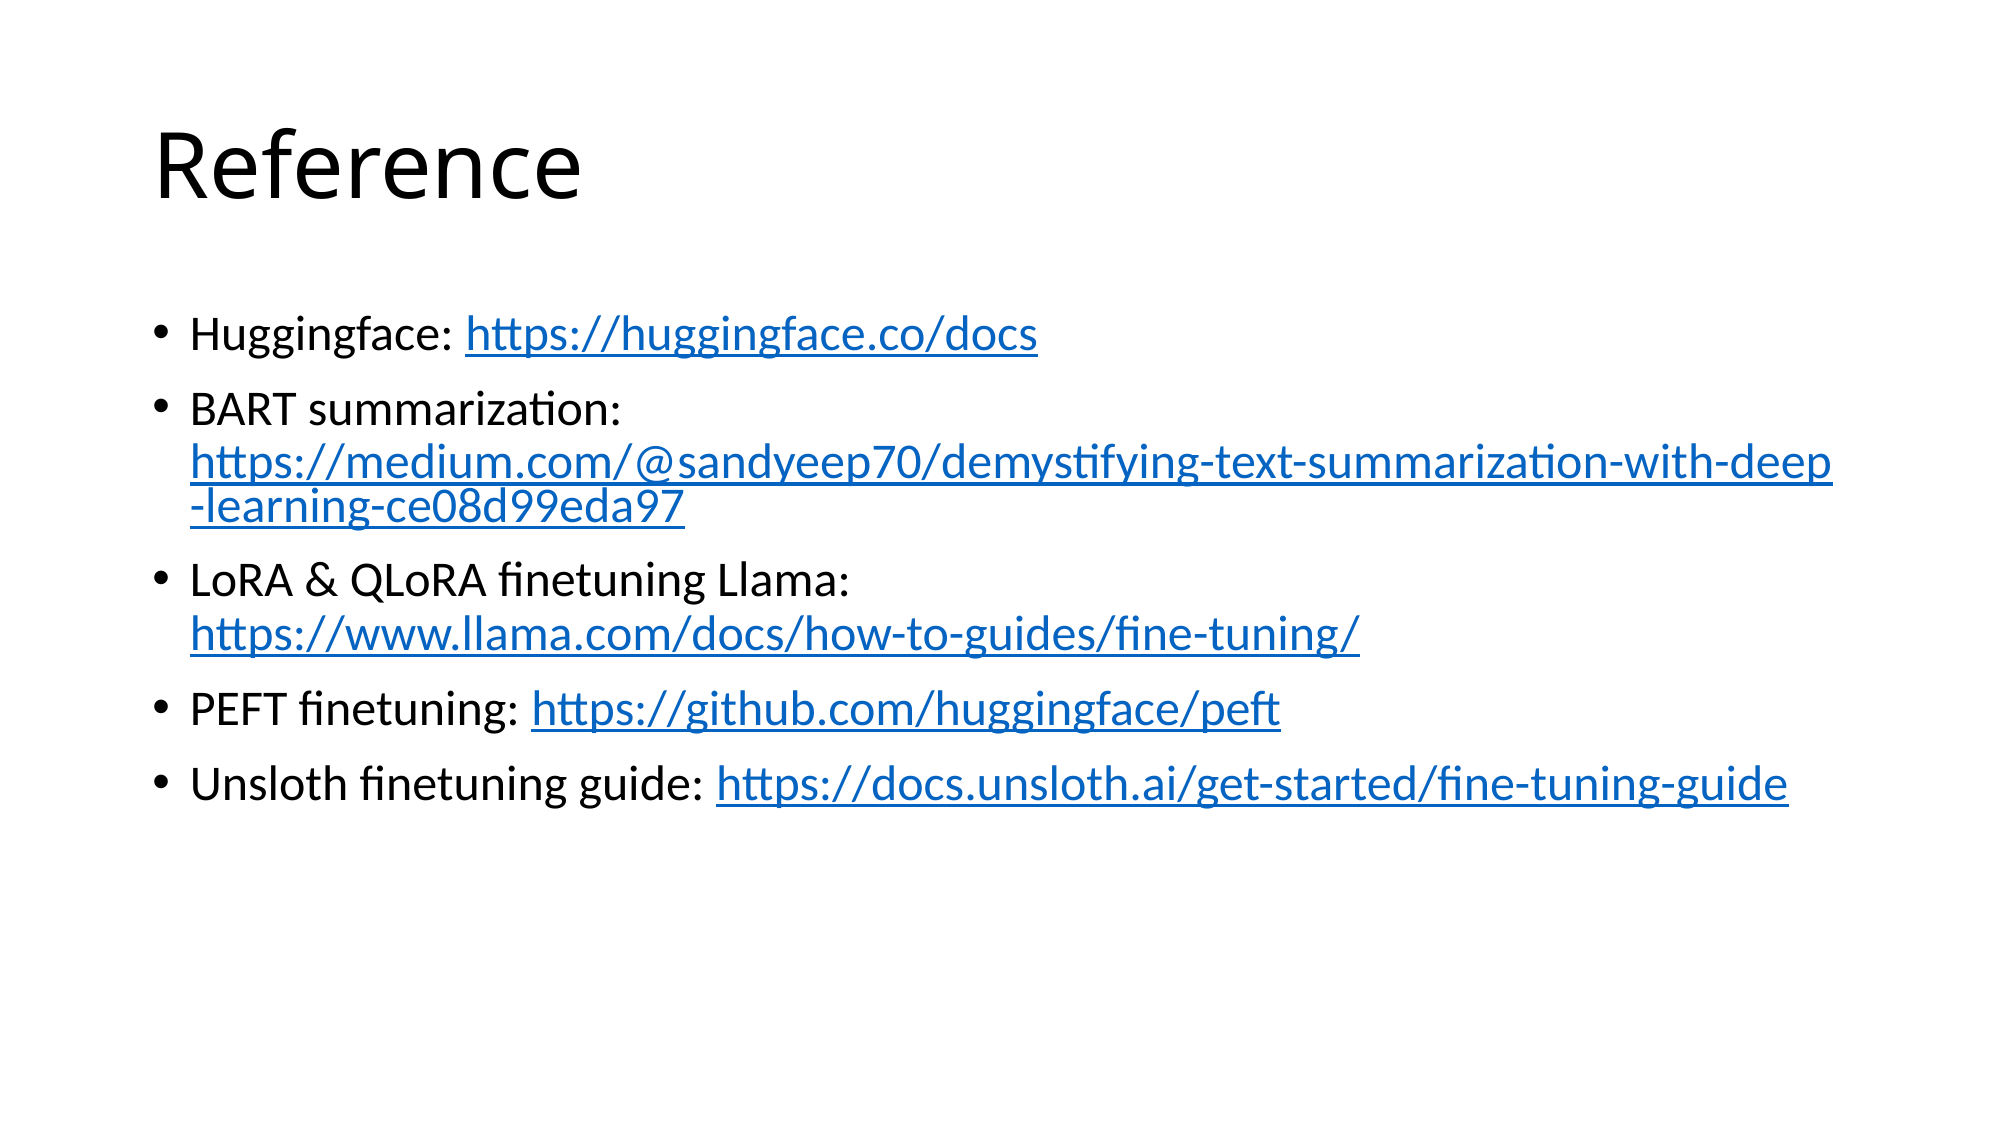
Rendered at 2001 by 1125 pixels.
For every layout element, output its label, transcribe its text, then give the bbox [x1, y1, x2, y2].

list Huggingface: https://huggingface.co/docs BART summarization: https://medium.com/@sandyeep70/demystifying-text-summarization-with-deep-learning-ce08d99eda97 LoRA & QLoRA finetuning Llama: https://www.llama.com/docs/how-to-guides/fine-tuning/ PEFT finetuning: https://github.com/huggingface/peft Unsloth finetuning guide: https://docs.unsloth.ai/get-started/fine-tuning-guide [137, 299, 1863, 1003]
title Reference [137, 59, 1863, 278]
